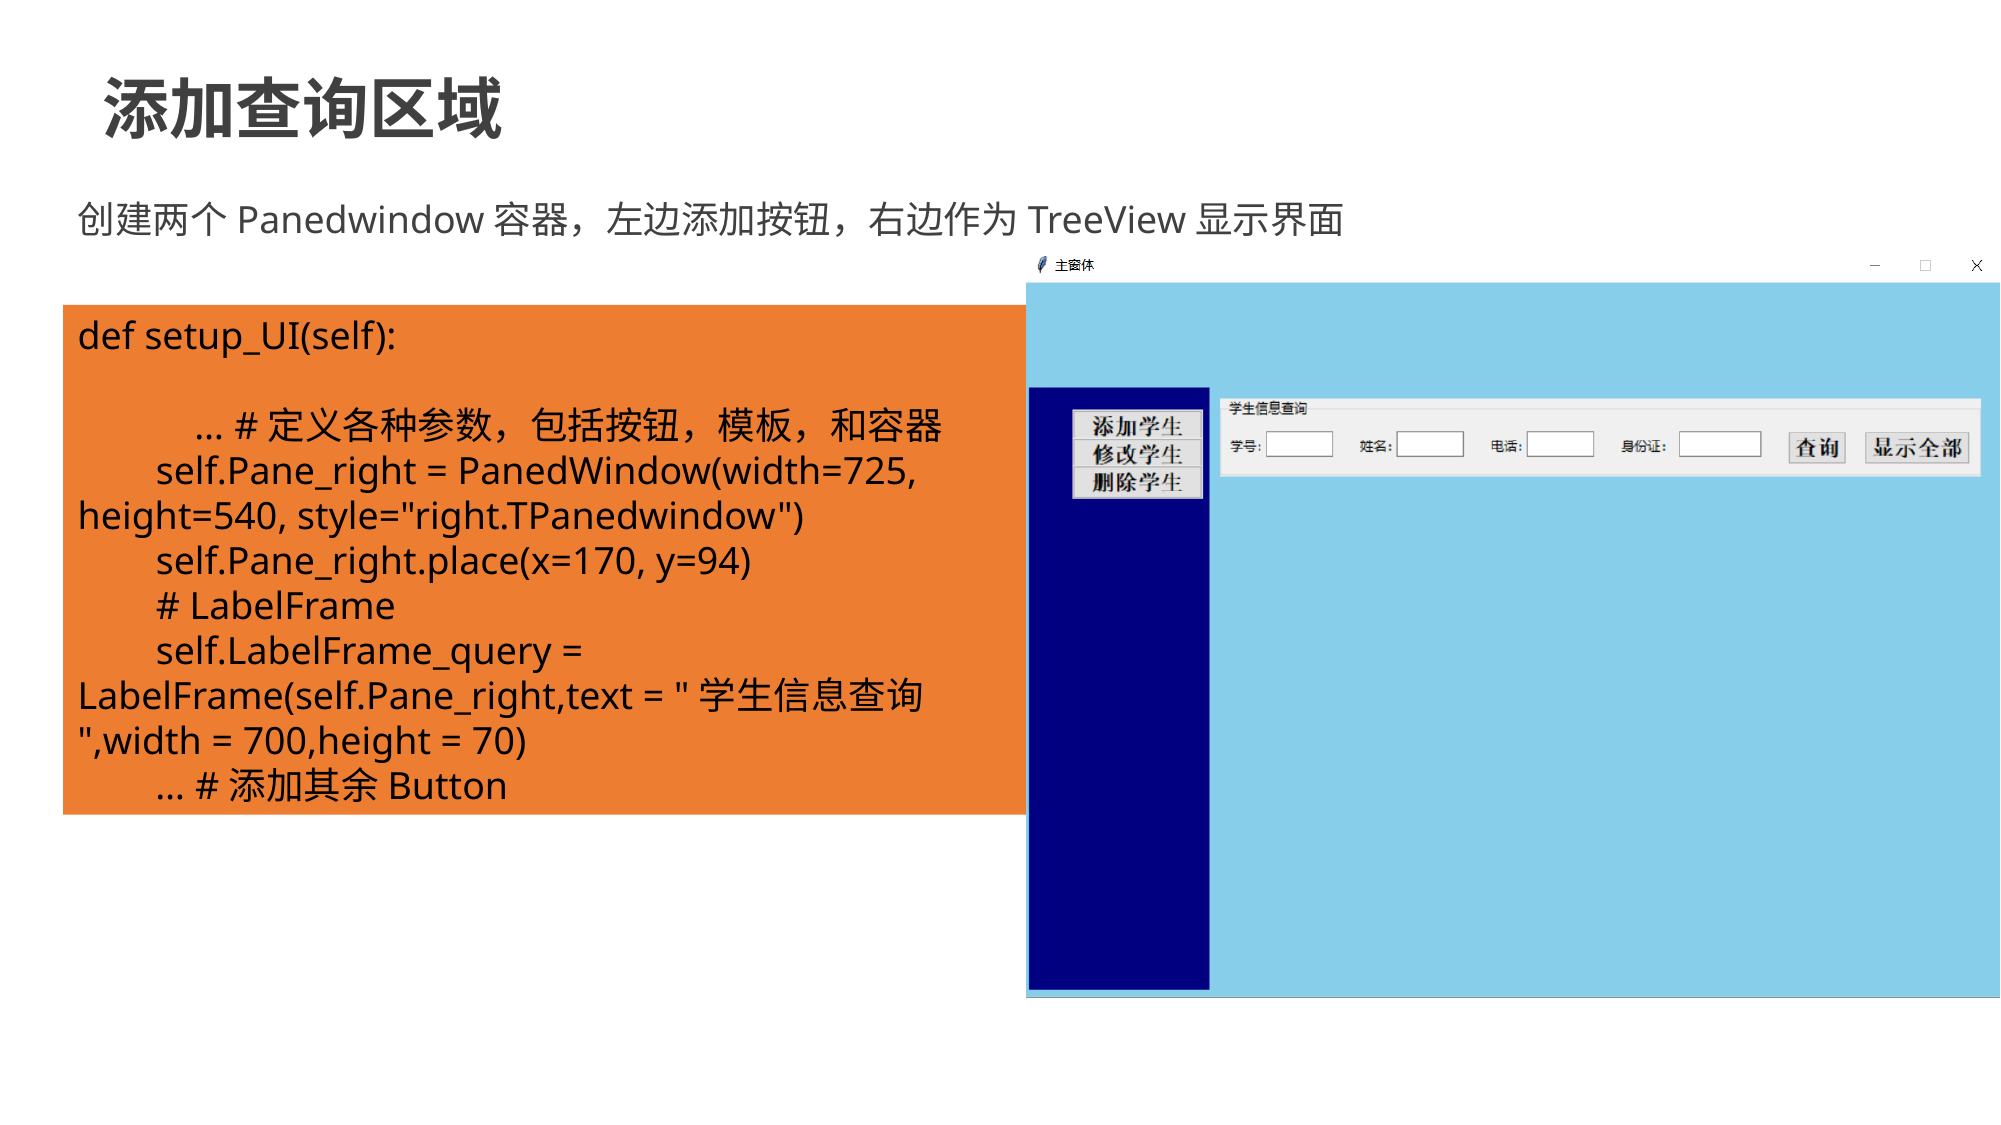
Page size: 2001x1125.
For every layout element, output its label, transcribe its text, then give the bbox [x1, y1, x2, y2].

text_box 添加查询区域 [87, 59, 851, 154]
picture [1026, 249, 2000, 998]
text_box 创建两个Panedwindow容器，左边添加按钮，右边作为TreeView显示界面 [62, 188, 1514, 249]
text_box def setup_UI(self): … #定义各种参数，包括按钮，模板，和容器 self.Pane_right = PanedWindow(width=725, height=540, style="right.TPanedwindow") self.Pane_right.place(x=170, y=94) # LabelFrame self.LabelFrame_query = LabelFrame(self.Pane_right,text = "学生信息查询 ",width = 700,height = 70) … #添加其余Button [63, 304, 1026, 815]
